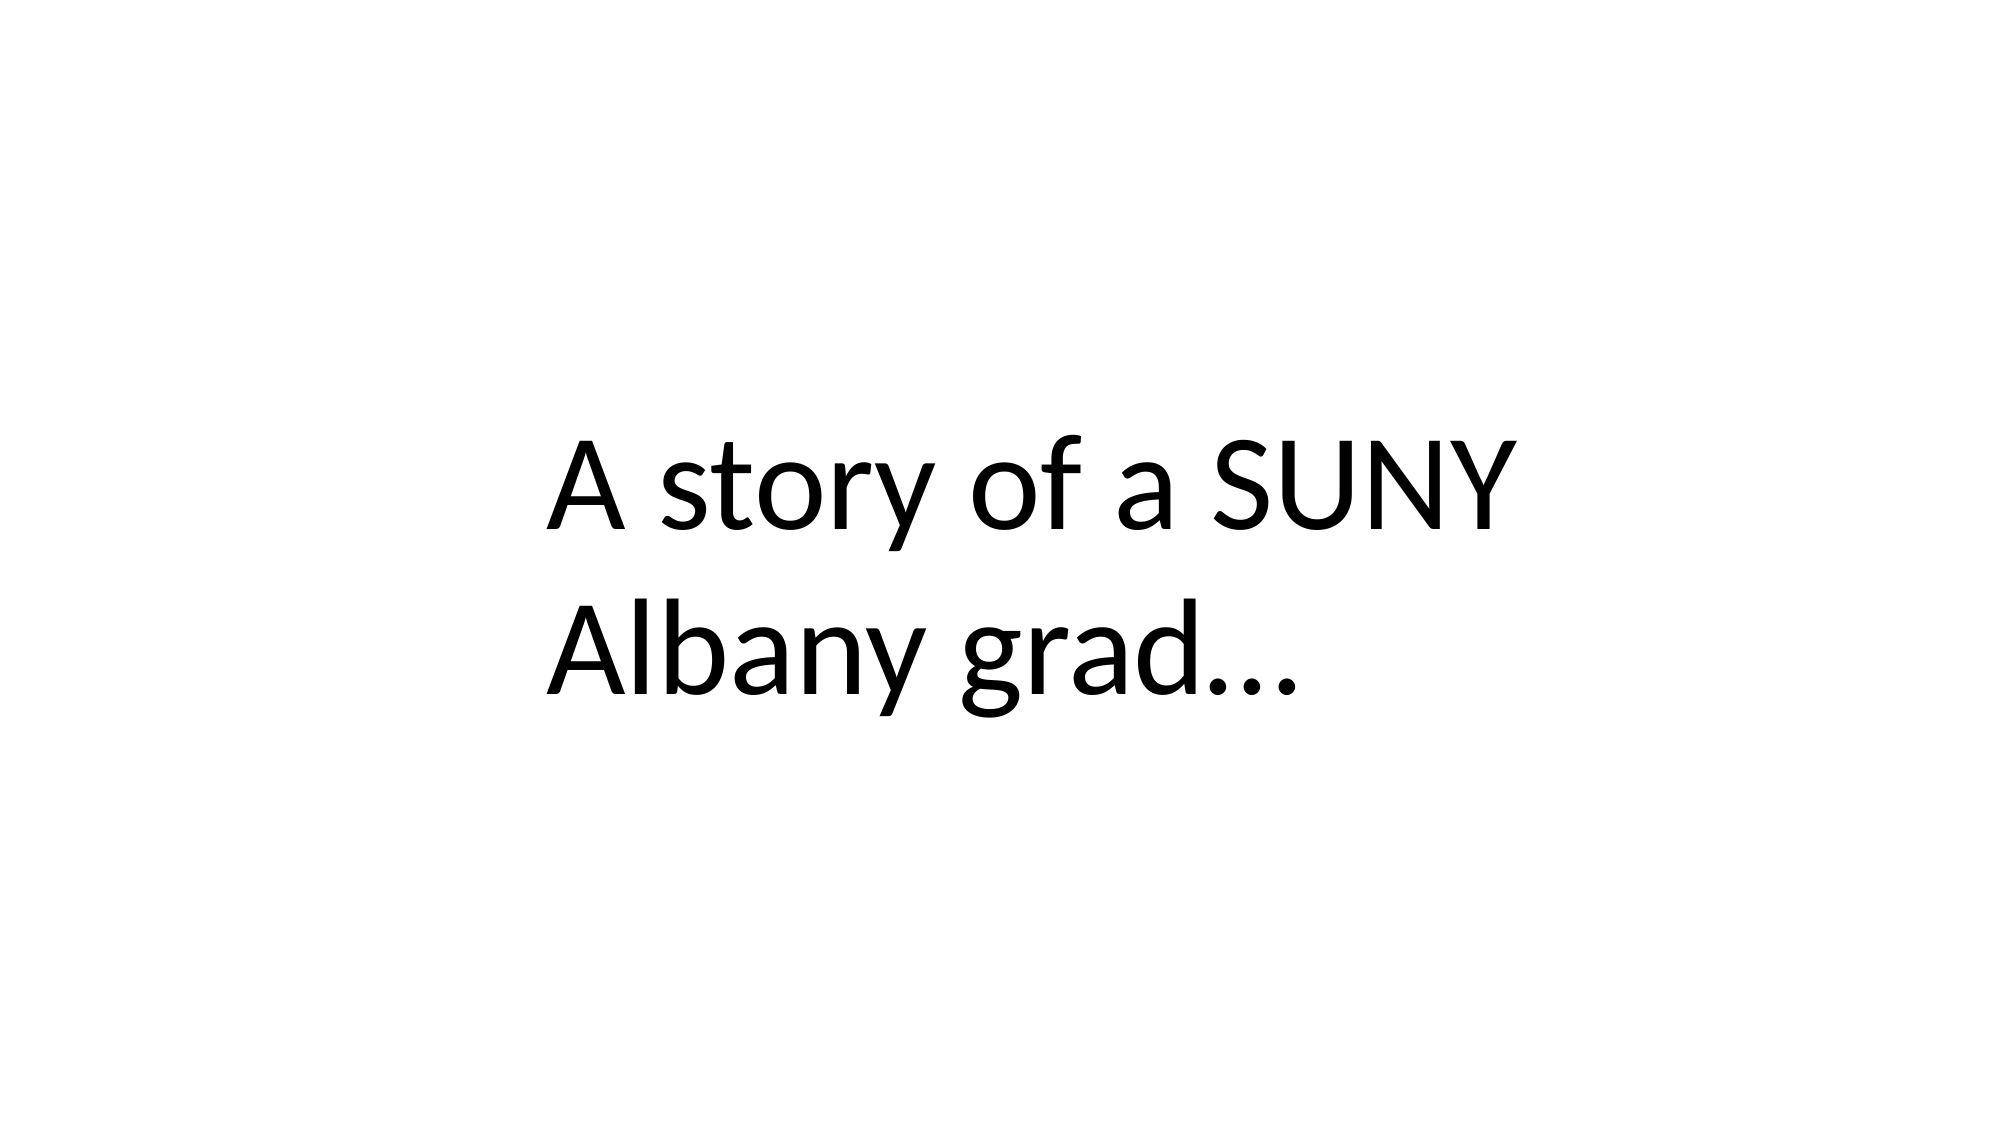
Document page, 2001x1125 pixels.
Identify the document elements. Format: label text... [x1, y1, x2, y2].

text_box A story of a SUNY Albany grad… [531, 384, 1550, 730]
